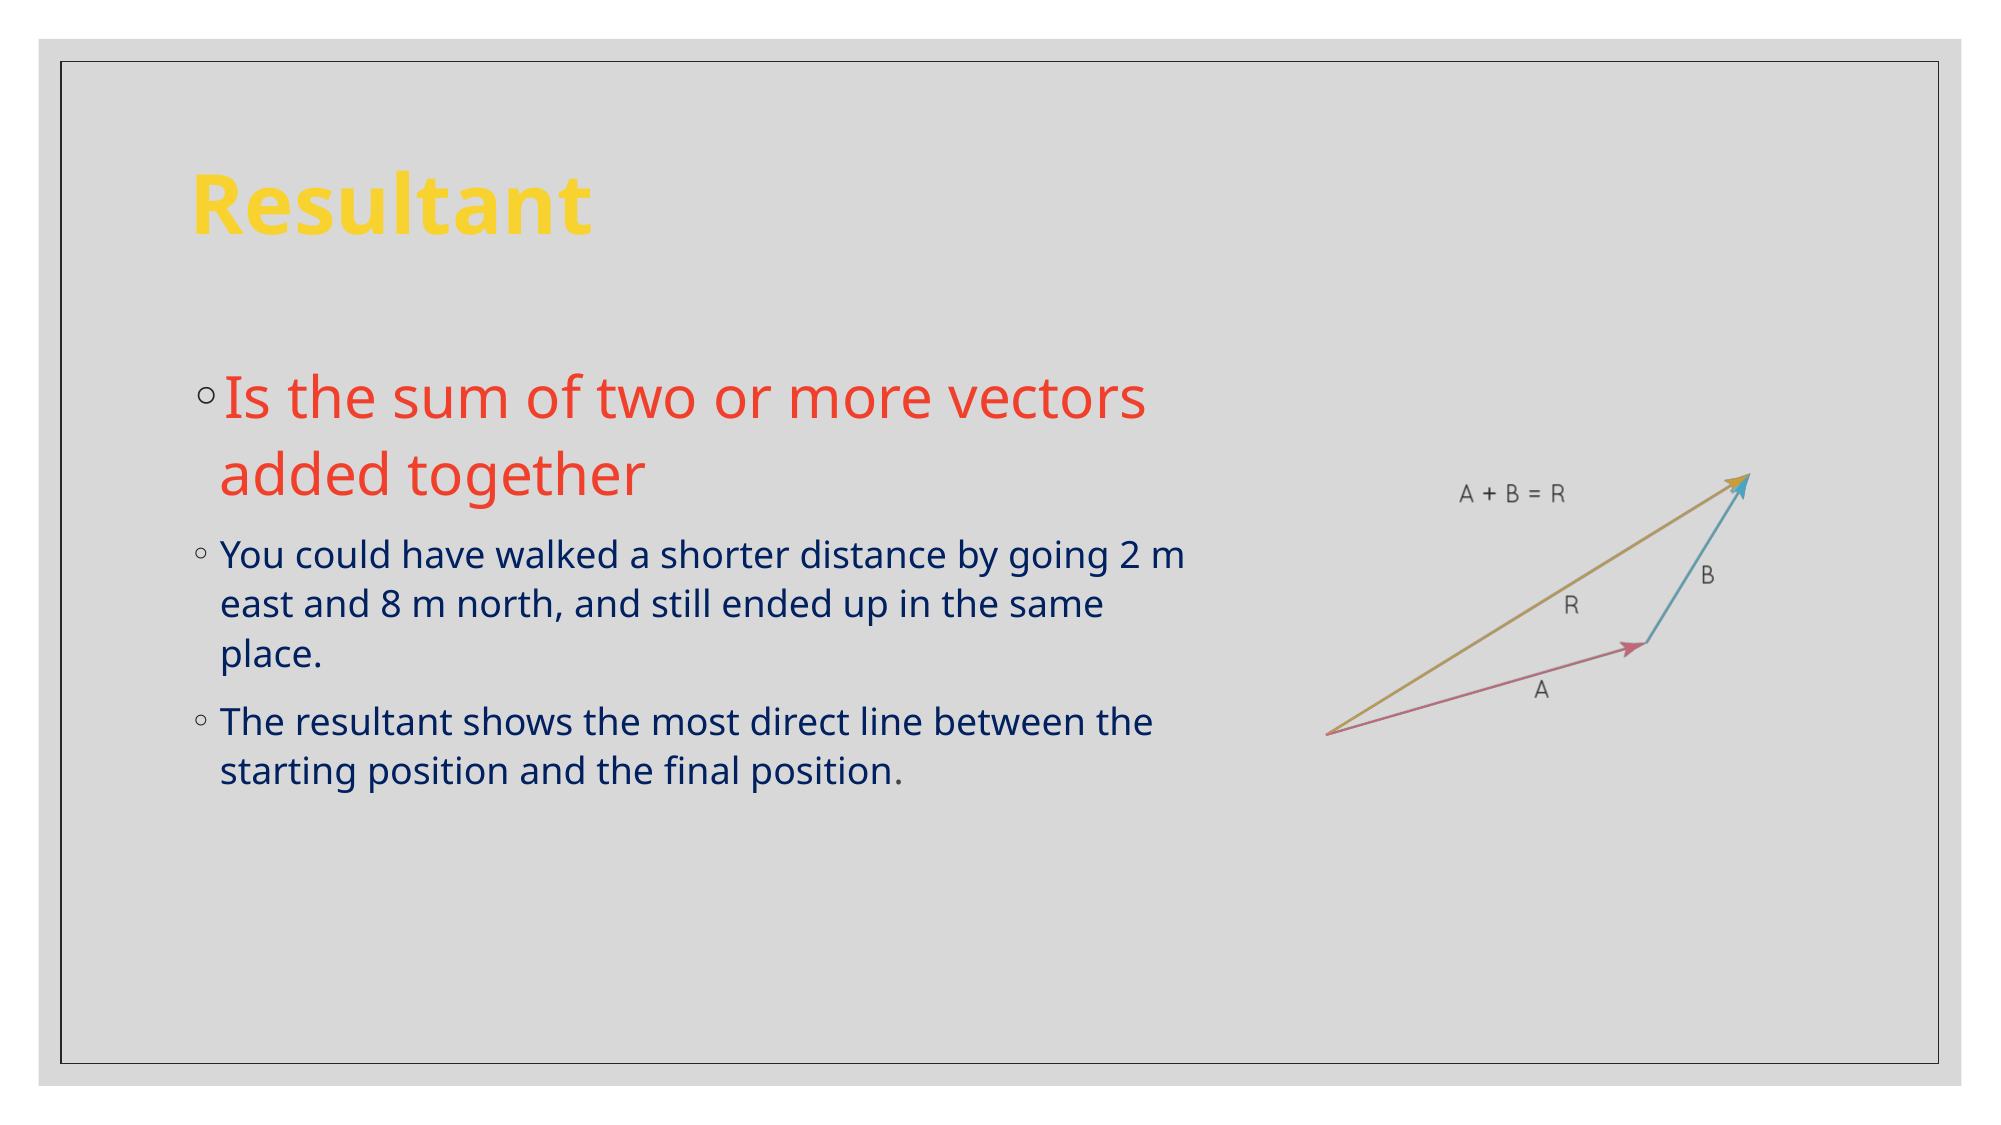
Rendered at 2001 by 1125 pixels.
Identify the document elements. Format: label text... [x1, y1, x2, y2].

title Resultant [174, 105, 1825, 310]
picture [1210, 378, 1865, 747]
list Is the sum of two or more vectors added together You could have walked a shorter distance by going 2 m east and 8 m north, and still ended up in the same place. The resultant shows the most direct line between the starting position and the final position. [174, 345, 1211, 977]
